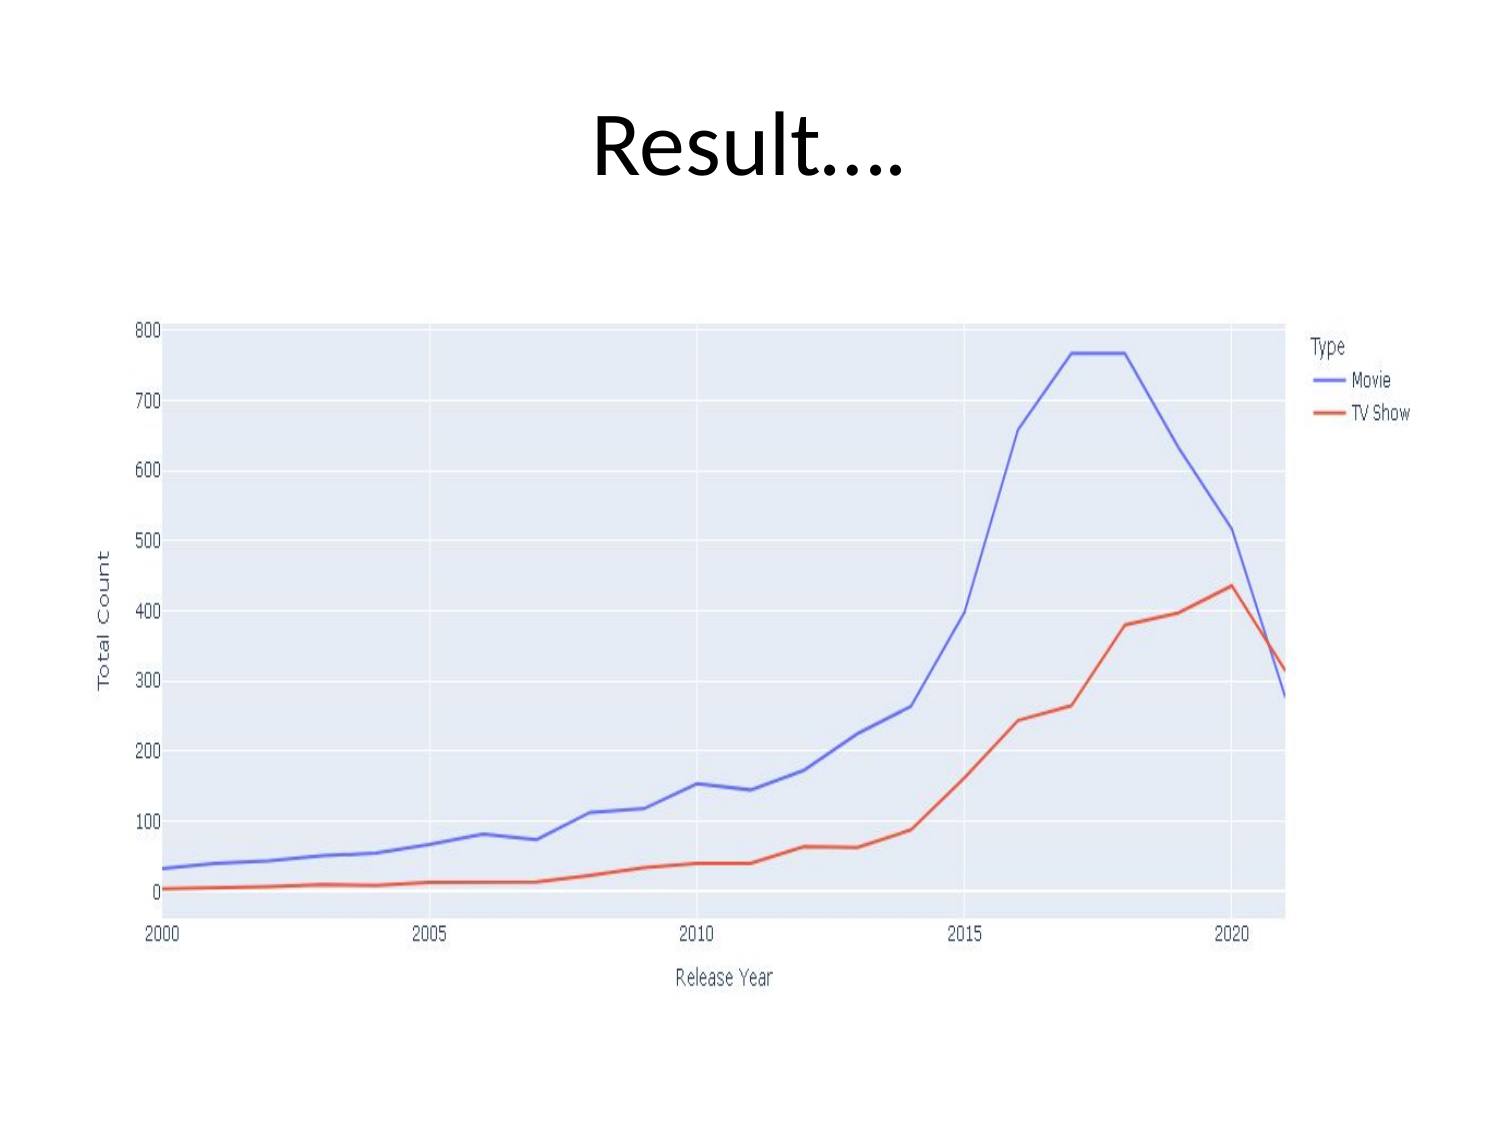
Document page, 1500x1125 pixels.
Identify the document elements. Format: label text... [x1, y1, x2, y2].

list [74, 262, 1426, 1001]
title Result…. [75, 45, 1425, 233]
